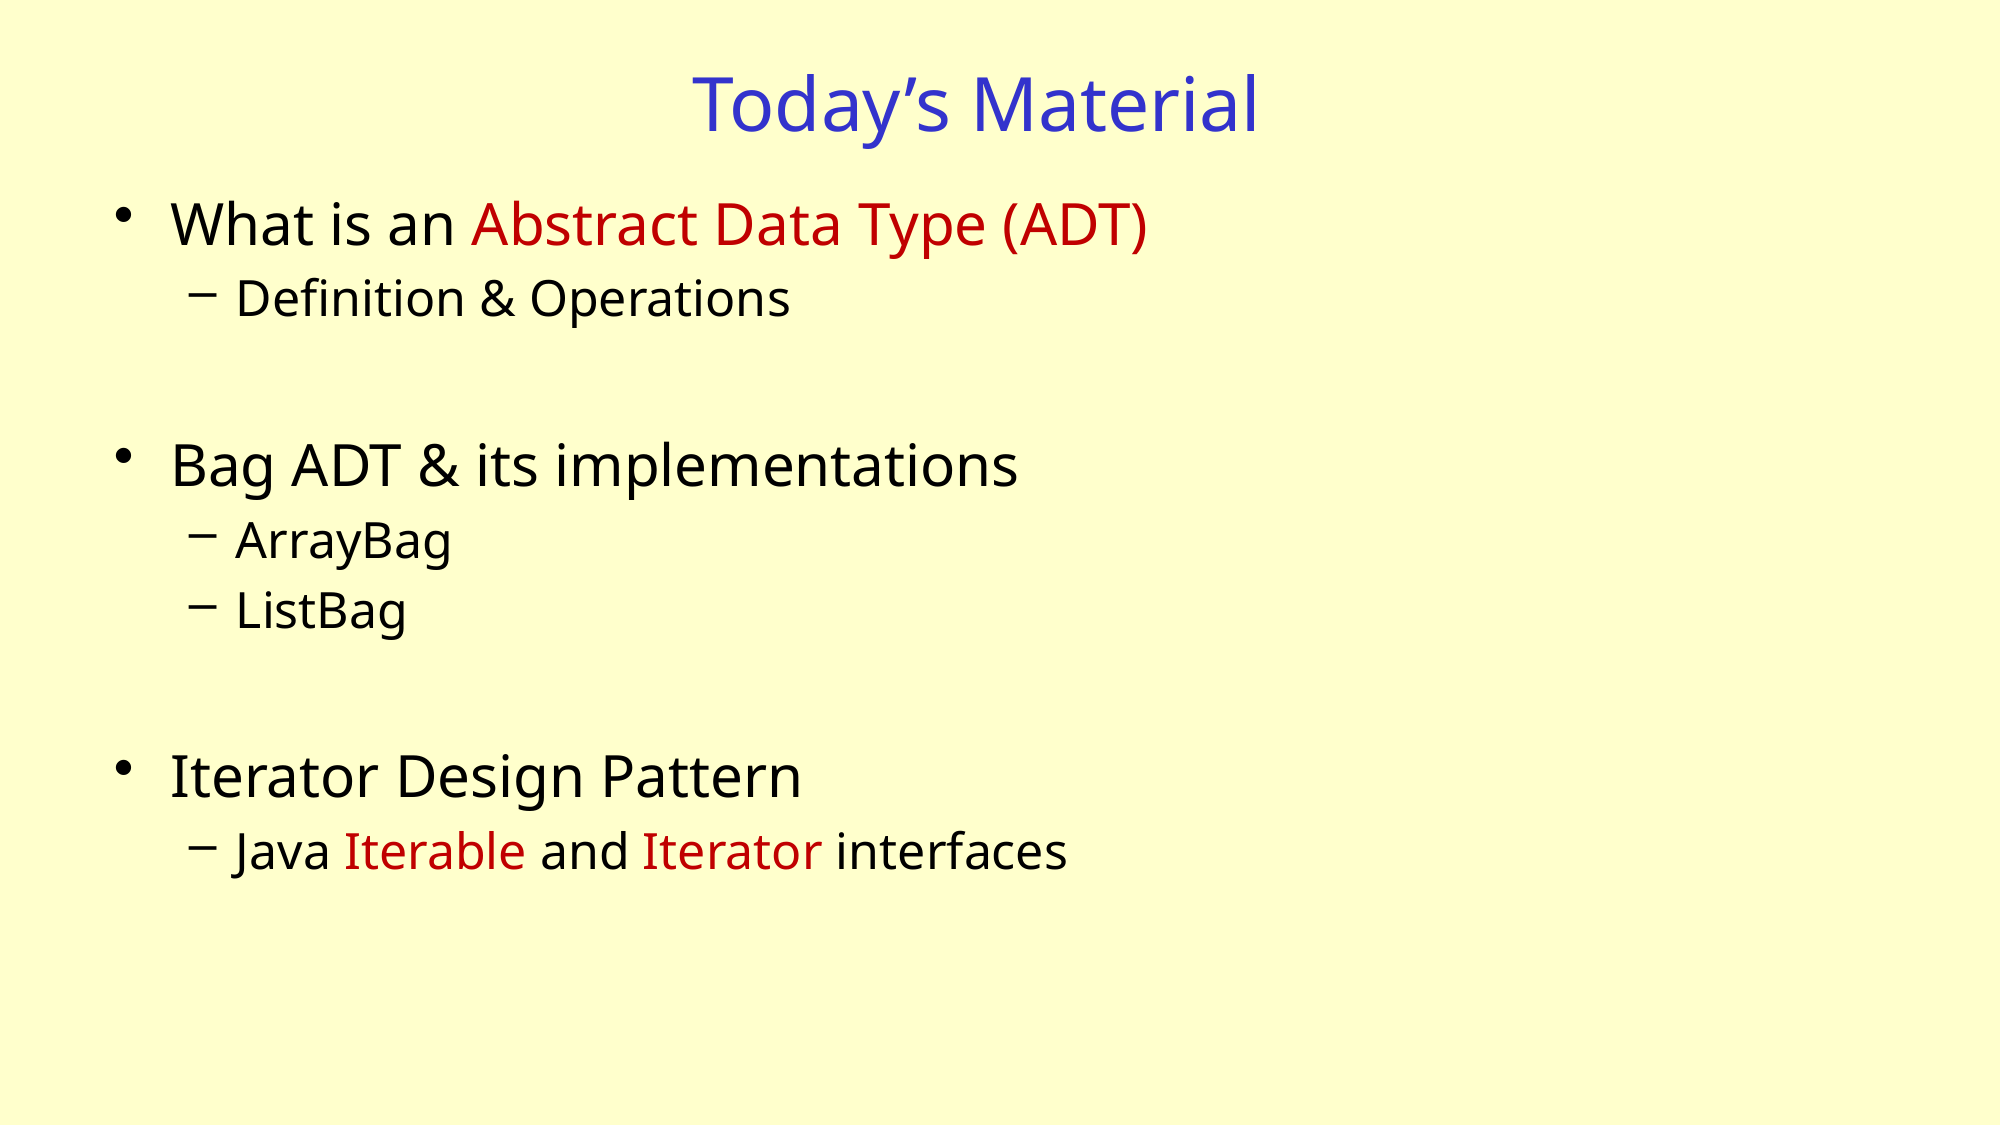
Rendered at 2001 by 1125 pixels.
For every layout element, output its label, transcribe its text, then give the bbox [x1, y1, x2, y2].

title Today’s Material [305, 38, 1650, 166]
list What is an Abstract Data Type (ADT) Definition & Operations Bag ADT & its implementations ArrayBag ListBag Iterator Design Pattern Java Iterable and Iterator interfaces [99, 179, 1901, 1030]
